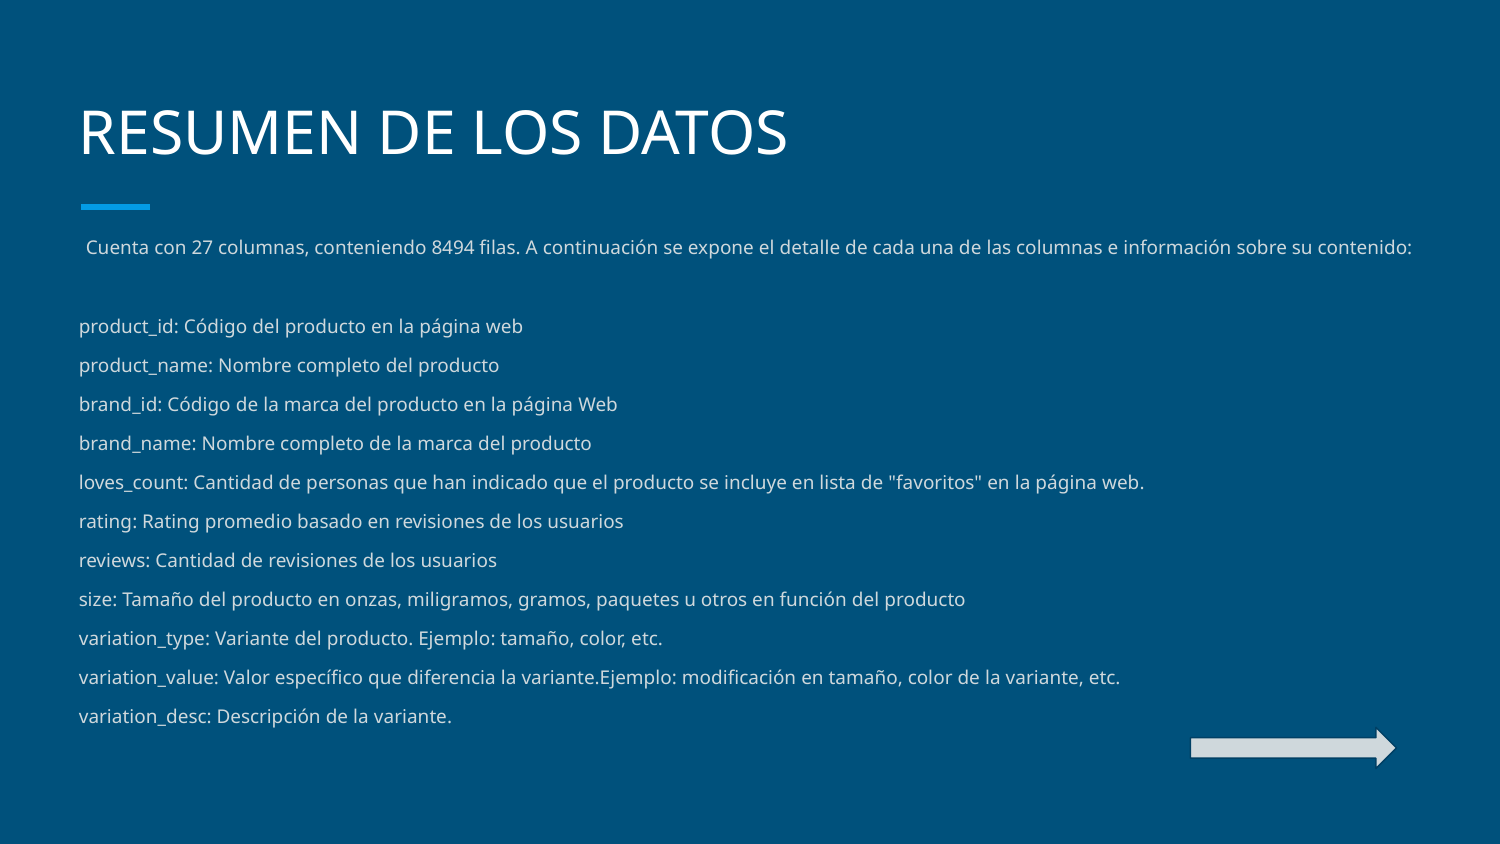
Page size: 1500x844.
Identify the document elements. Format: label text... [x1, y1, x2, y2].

list Cuenta con 27 columnas, conteniendo 8494 filas. A continuación se expone el detalle de cada una de las columnas e información sobre su contenido: product_id: Código del producto en la página web product_name: Nombre completo del producto brand_id: Código de la marca del producto en la página Web brand_name: Nombre completo de la marca del producto loves_count: Cantidad de personas que han indicado que el producto se incluye en lista de "favoritos" en la página web. rating: Rating promedio basado en revisiones de los usuarios reviews: Cantidad de revisiones de los usuarios size: Tamaño del producto en onzas, miligramos, gramos, paquetes u otros en función del producto variation_type: Variante del producto. Ejemplo: tamaño, color, etc. variation_value: Valor específico que diferencia la variante.Ejemplo: modificación en tamaño, color de la variante, etc. variation_desc: Descripción de la variante. [63, 215, 1437, 769]
text_box [1190, 727, 1397, 769]
title RESUMEN DE LOS DATOS [63, 75, 1437, 188]
